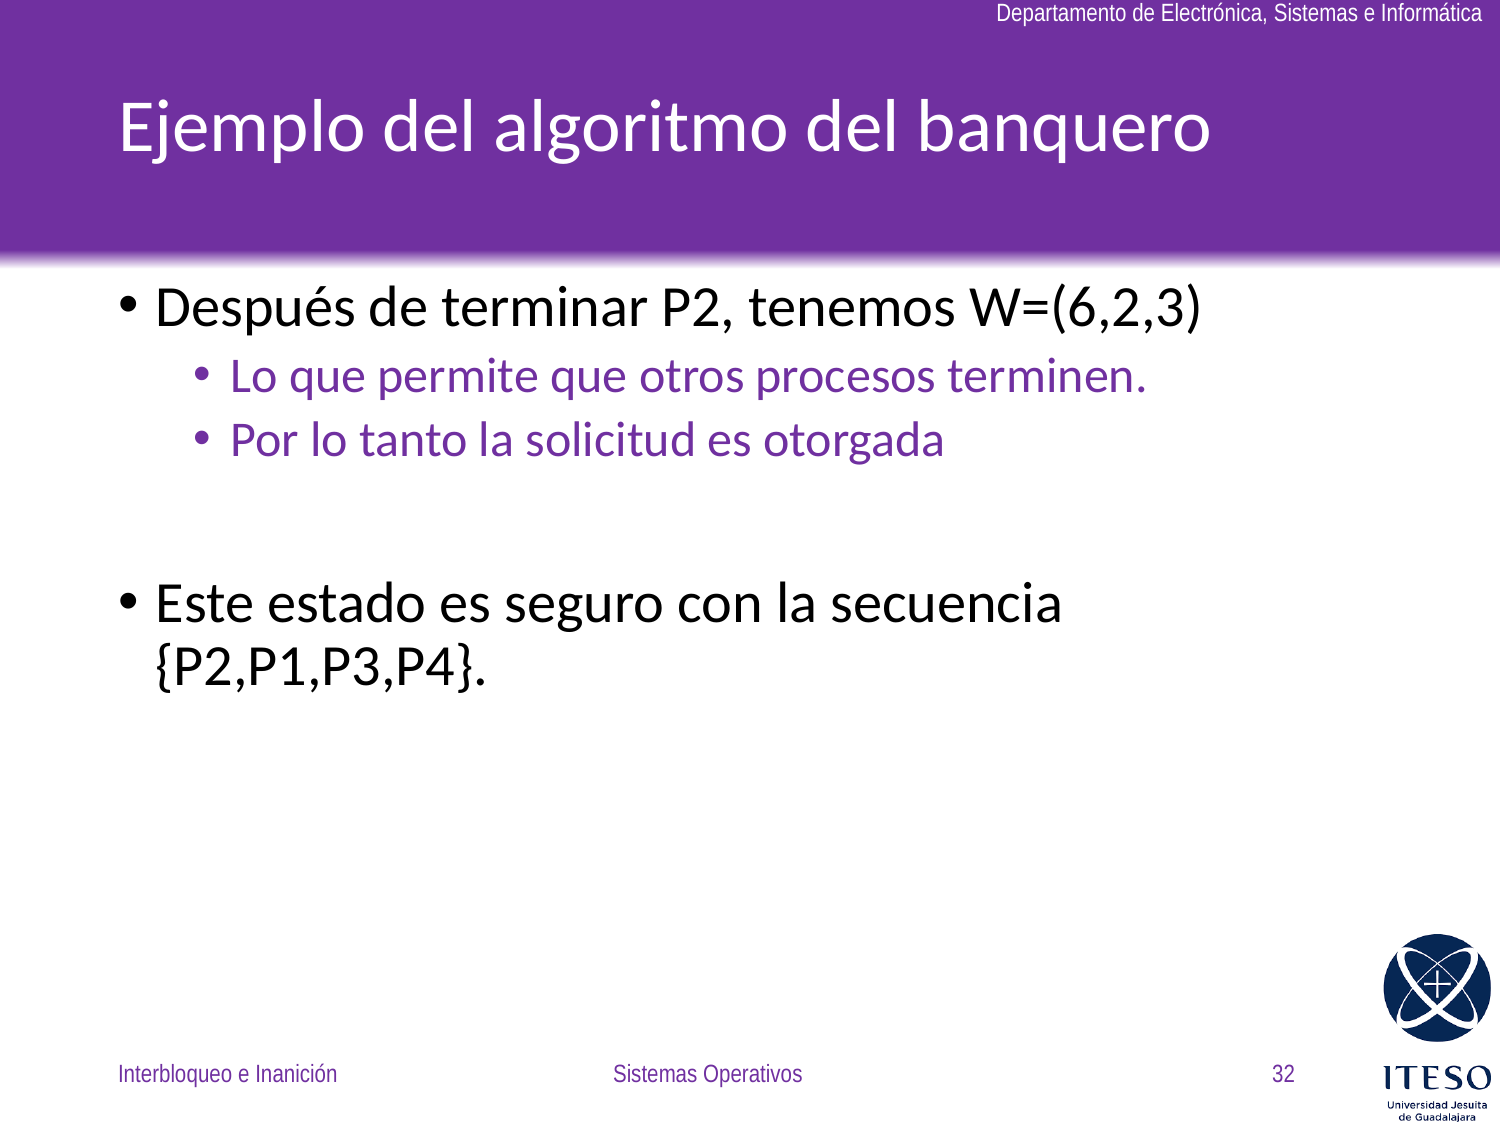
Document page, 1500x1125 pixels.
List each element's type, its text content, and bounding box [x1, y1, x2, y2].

picture [1383, 934, 1491, 1122]
slide_number Interbloqueo e Inanición [103, 1042, 441, 1103]
title Ejemplo del algoritmo del banquero [103, 23, 1397, 232]
slide_number 32 [972, 1042, 1310, 1103]
text_box [137, 249, 1432, 388]
footer Sistemas Operativos [454, 1042, 962, 1103]
list Después de terminar P2, tenemos W=(6,2,3) Lo que permite que otros procesos terminen. Por lo tanto la solicitud es otorgada Este estado es seguro con la secuencia {P2,P1,P3,P4}. [103, 268, 1397, 1014]
